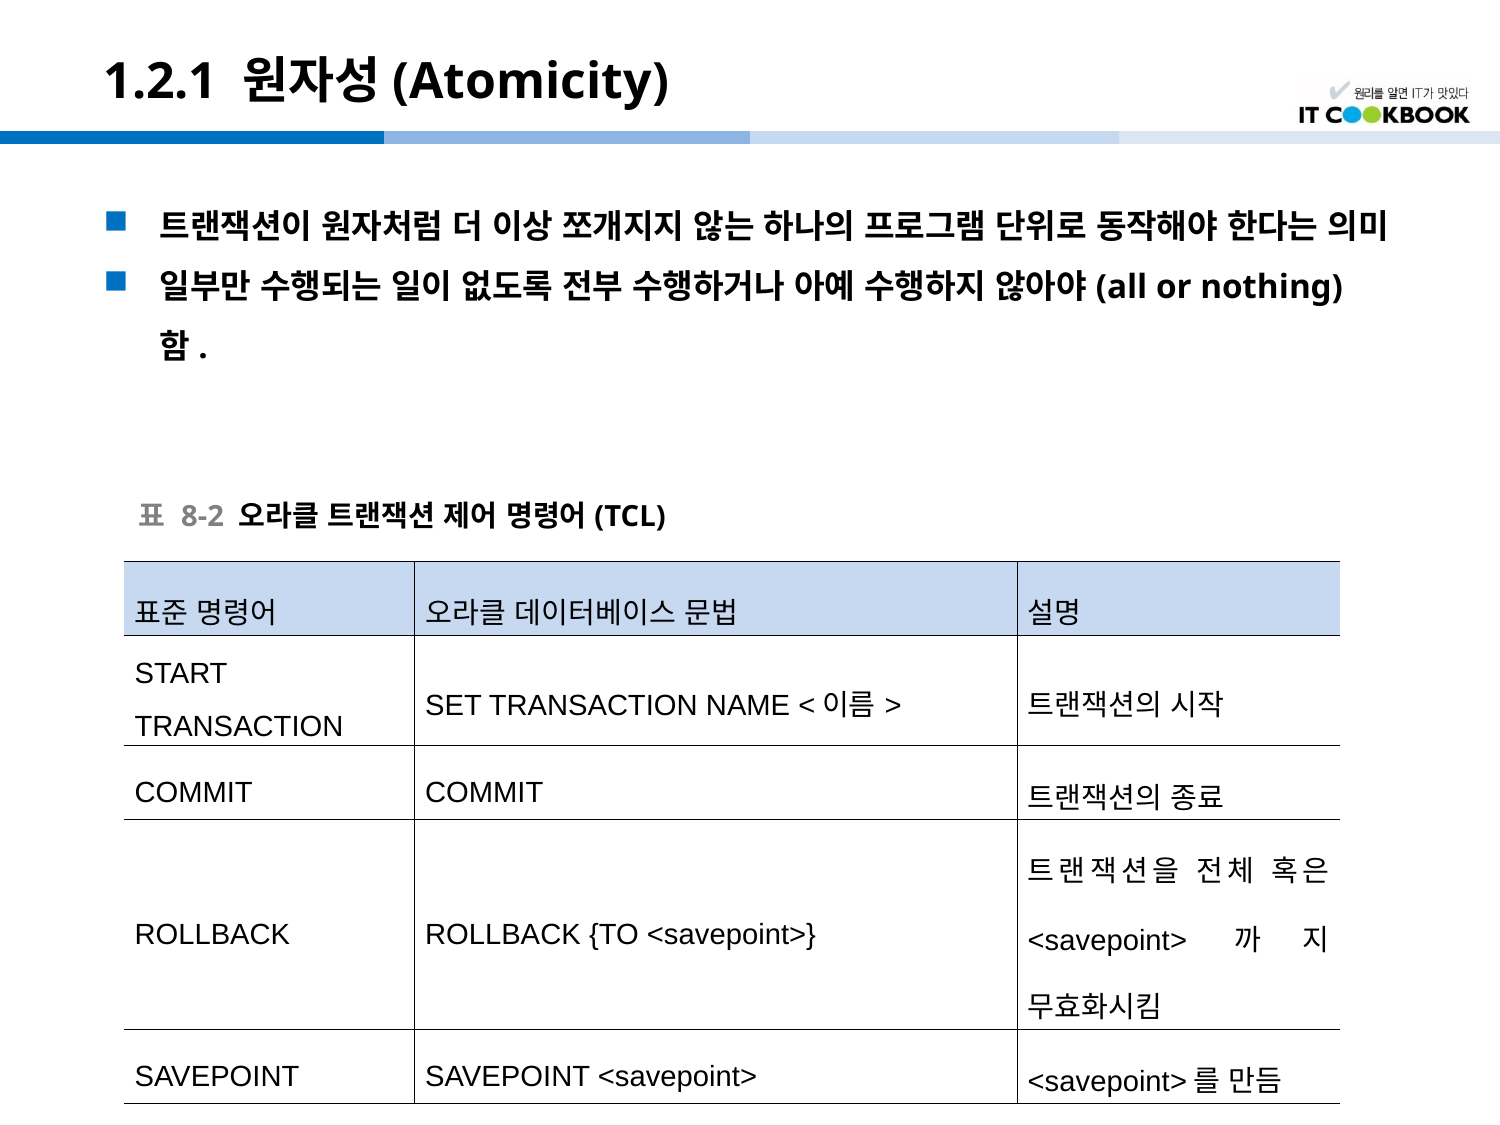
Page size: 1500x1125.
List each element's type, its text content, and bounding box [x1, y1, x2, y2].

table_cell 트랜잭션을 전체 혹은 <savepoint>까지 무효화시킴 [1018, 820, 1340, 1029]
list 트랜잭션이 원자처럼 더 이상 쪼개지지 않는 하나의 프로그램 단위로 동작해야 한다는 의미 일부만 수행되는 일이 없도록 전부 수행하거나 아예 수행하지 않아야(all or nothing) 함. [88, 177, 1412, 1077]
table_header 표준 명령어 [124, 562, 414, 635]
table_cell COMMIT [124, 746, 414, 819]
text_box [318, 485, 1500, 561]
table_cell SAVEPOINT <savepoint> [415, 1030, 1017, 1103]
table_header 오라클 데이터베이스 문법 [415, 562, 1017, 635]
table_cell <savepoint>를 만듬 [1018, 1030, 1340, 1103]
title 1.2.1 원자성(Atomicity) [88, 32, 1330, 124]
text_box 표 8-2 오라클 트랜잭션 제어 명령어(TCL) [123, 491, 318, 539]
table_header 설명 [1018, 562, 1340, 635]
picture [1295, 78, 1473, 125]
table_cell 트랜잭션의 시작 [1018, 636, 1340, 745]
table_cell SAVEPOINT [124, 1030, 414, 1103]
table_cell START TRANSACTION [124, 636, 414, 745]
table_cell COMMIT [415, 746, 1017, 819]
table_cell ROLLBACK {TO <savepoint>} [415, 820, 1017, 1029]
table_cell SET TRANSACTION NAME <이름> [415, 636, 1017, 745]
table_cell 트랜잭션의 종료 [1018, 746, 1340, 819]
table_cell ROLLBACK [124, 820, 414, 1029]
